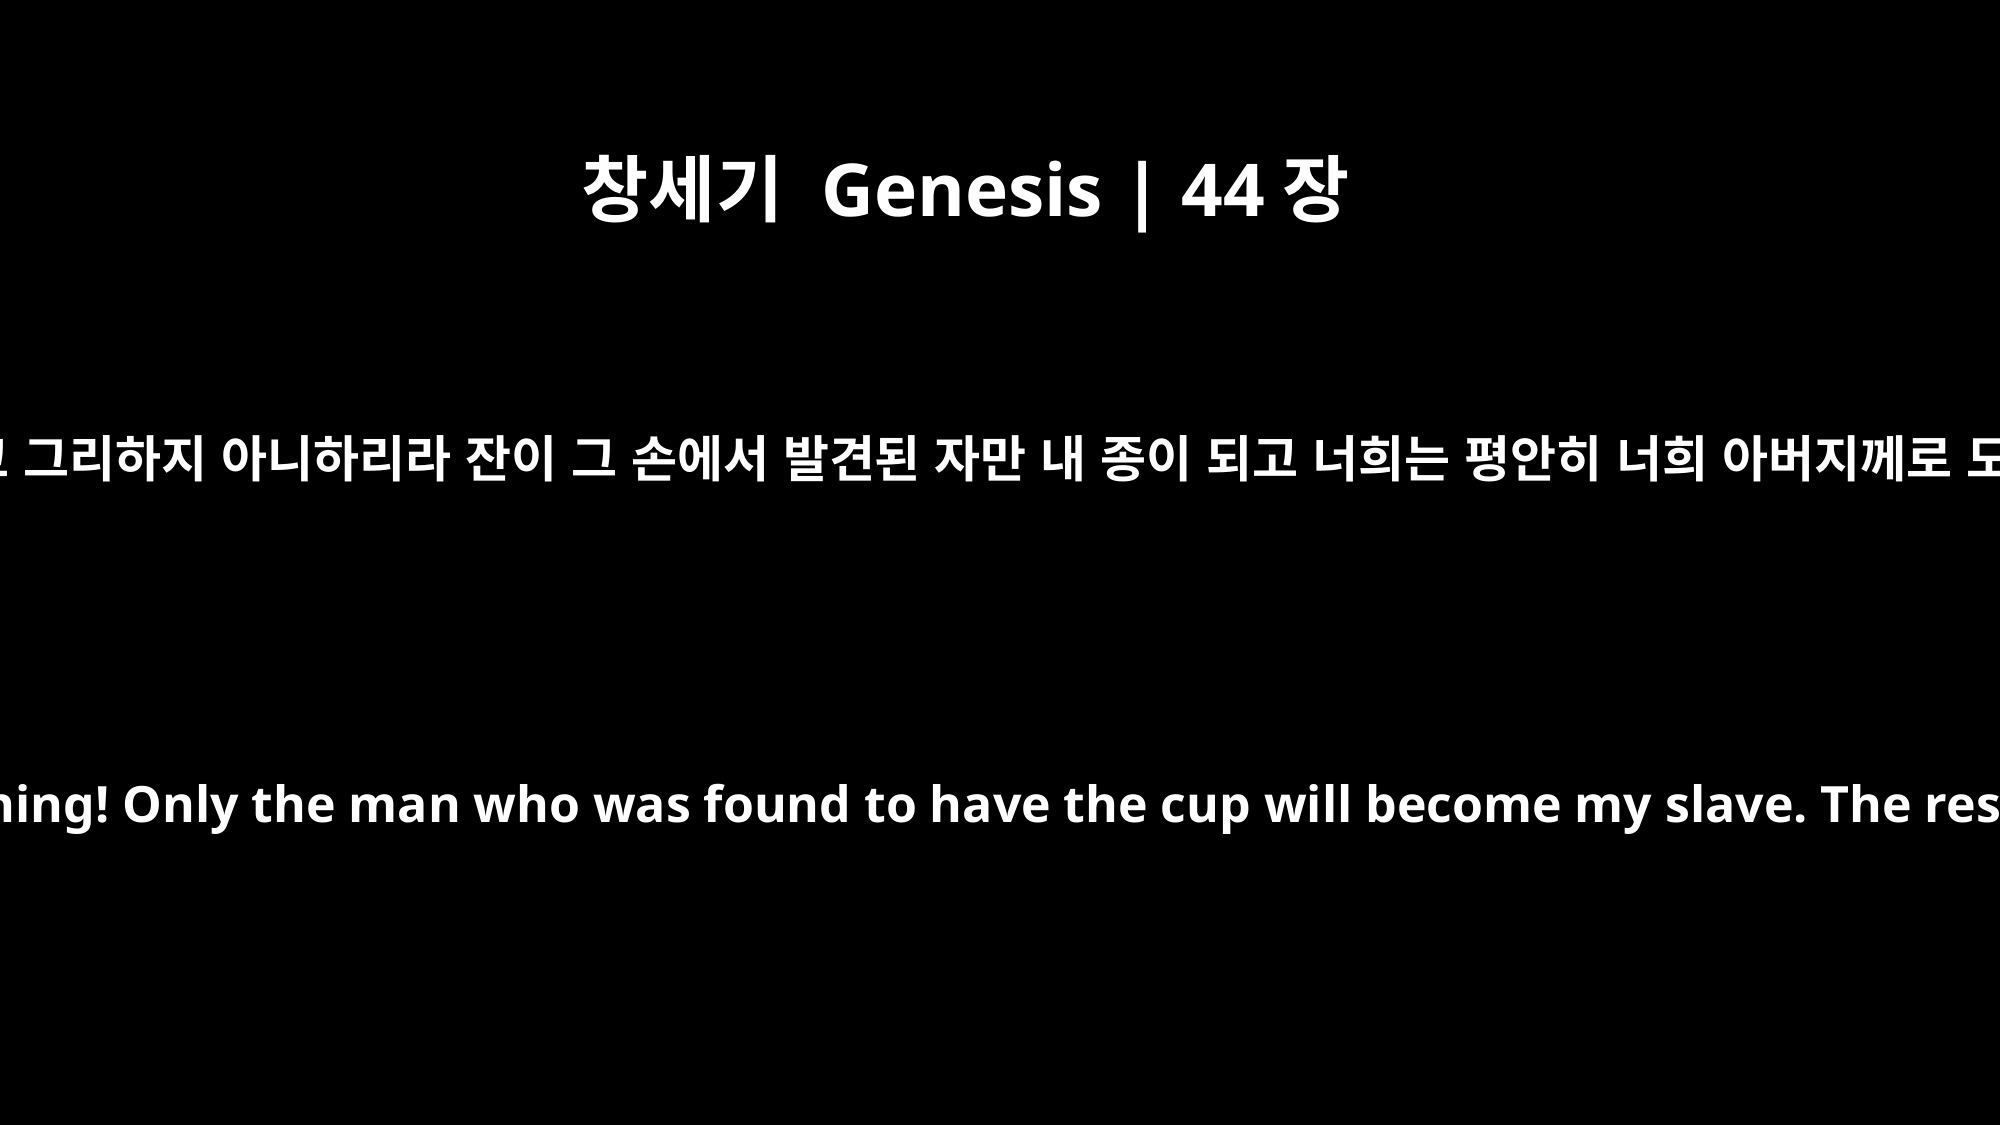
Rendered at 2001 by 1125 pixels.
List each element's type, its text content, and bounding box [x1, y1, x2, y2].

text_box But Joseph said, "Far be it from me to do such a thing! Only the man who was found to have the cup will become my slave. The rest of you, go back to your father in peace." [0, 764, 2000, 840]
text_box 17 요셉이 이르되 내가 결코 그리하지 아니하리라 잔이 그 손에서 발견된 자만 내 종이 되고 너희는 평안히 너희 아버지께로 도로 올라갈 것이니라 [0, 359, 2000, 495]
text_box 창세기 Genesis | 44장 [566, 136, 1365, 239]
